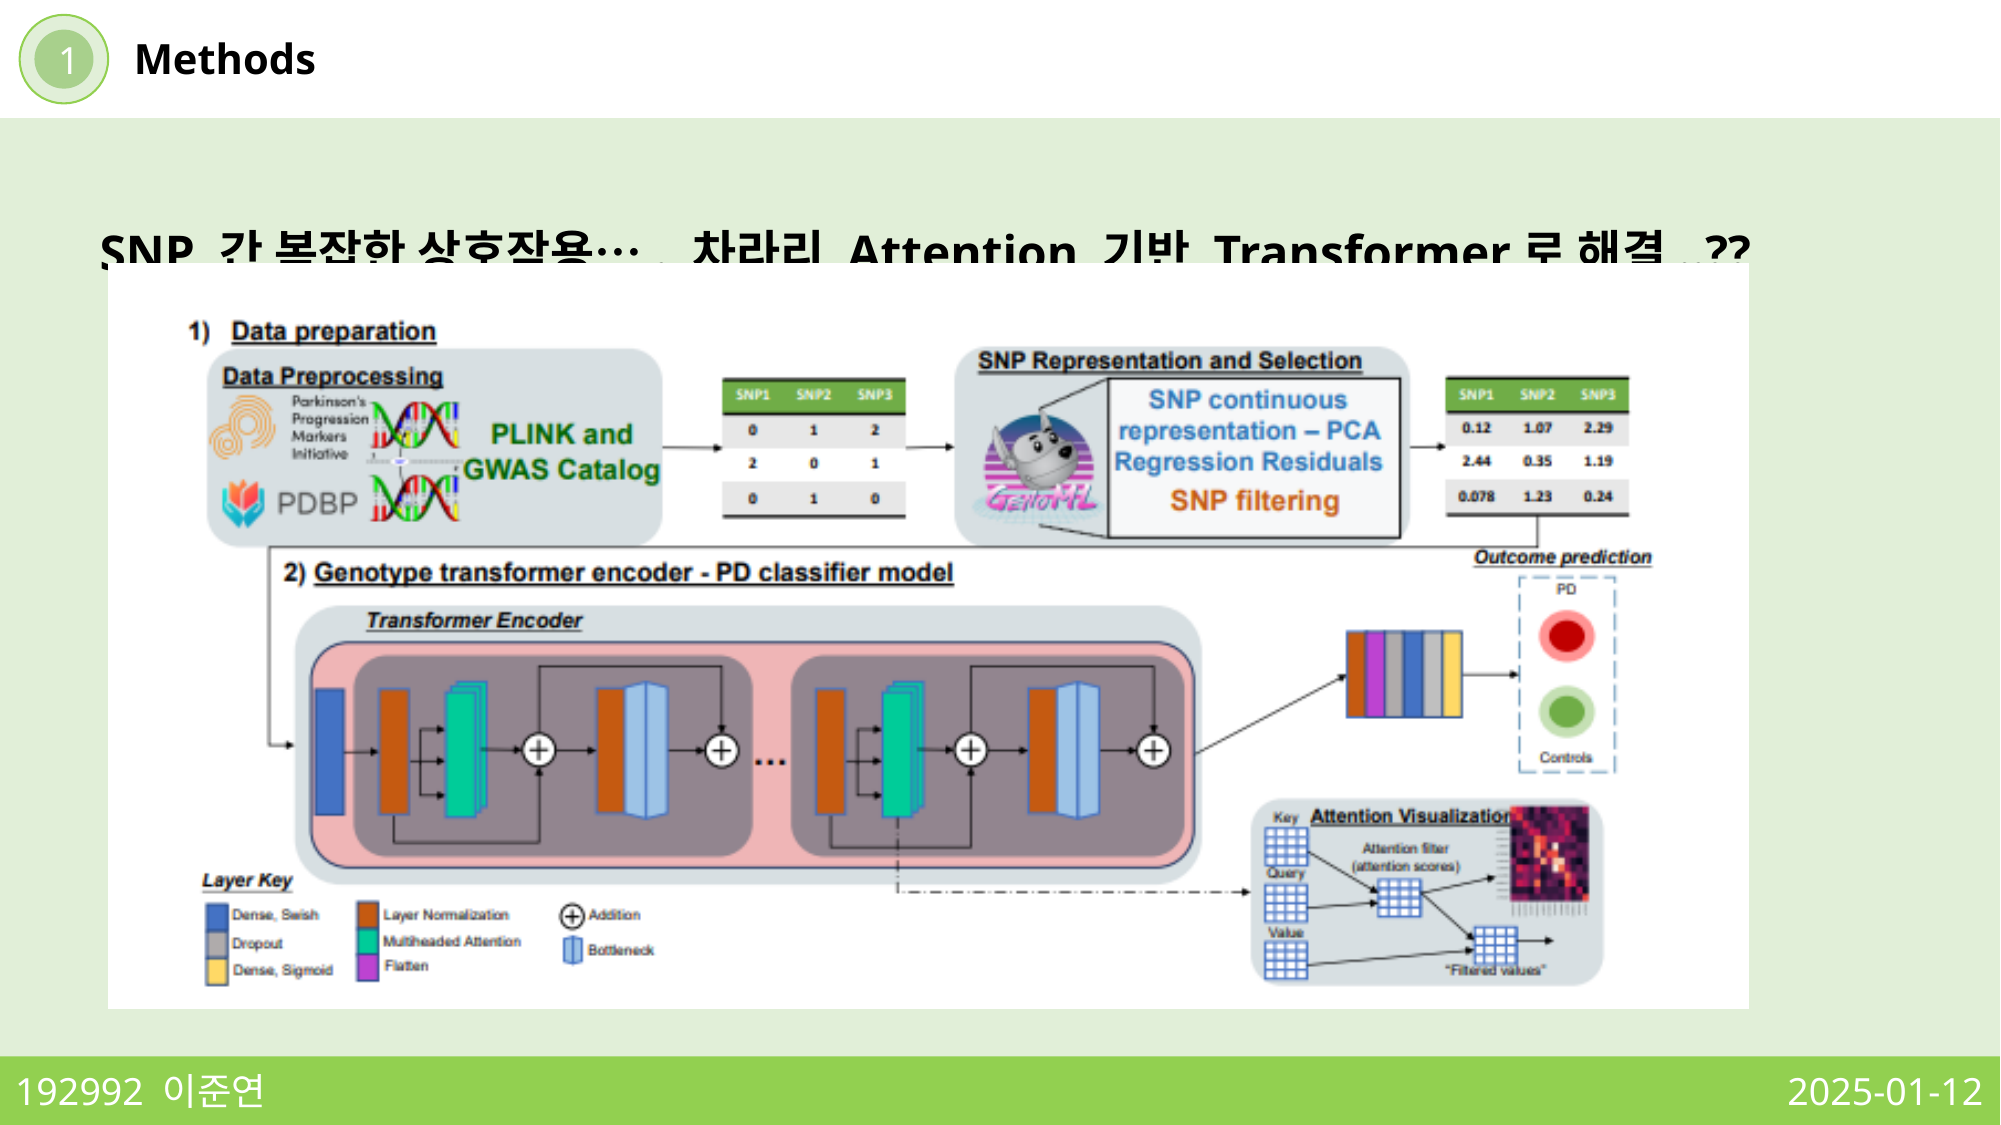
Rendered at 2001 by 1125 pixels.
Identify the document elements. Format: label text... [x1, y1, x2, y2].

text_box 192992 이준연 [0, 1060, 282, 1121]
list SNP 간 복잡한 상호작용…. 차라리 Attention 기반 Transformer로 해결..?? [9, 157, 1944, 1059]
text_box Methods [118, 31, 1583, 112]
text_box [19, 14, 109, 104]
picture [108, 263, 1749, 1009]
text_box [0, 118, 2000, 1057]
text_box 2025-01-12 [1772, 1060, 2000, 1121]
